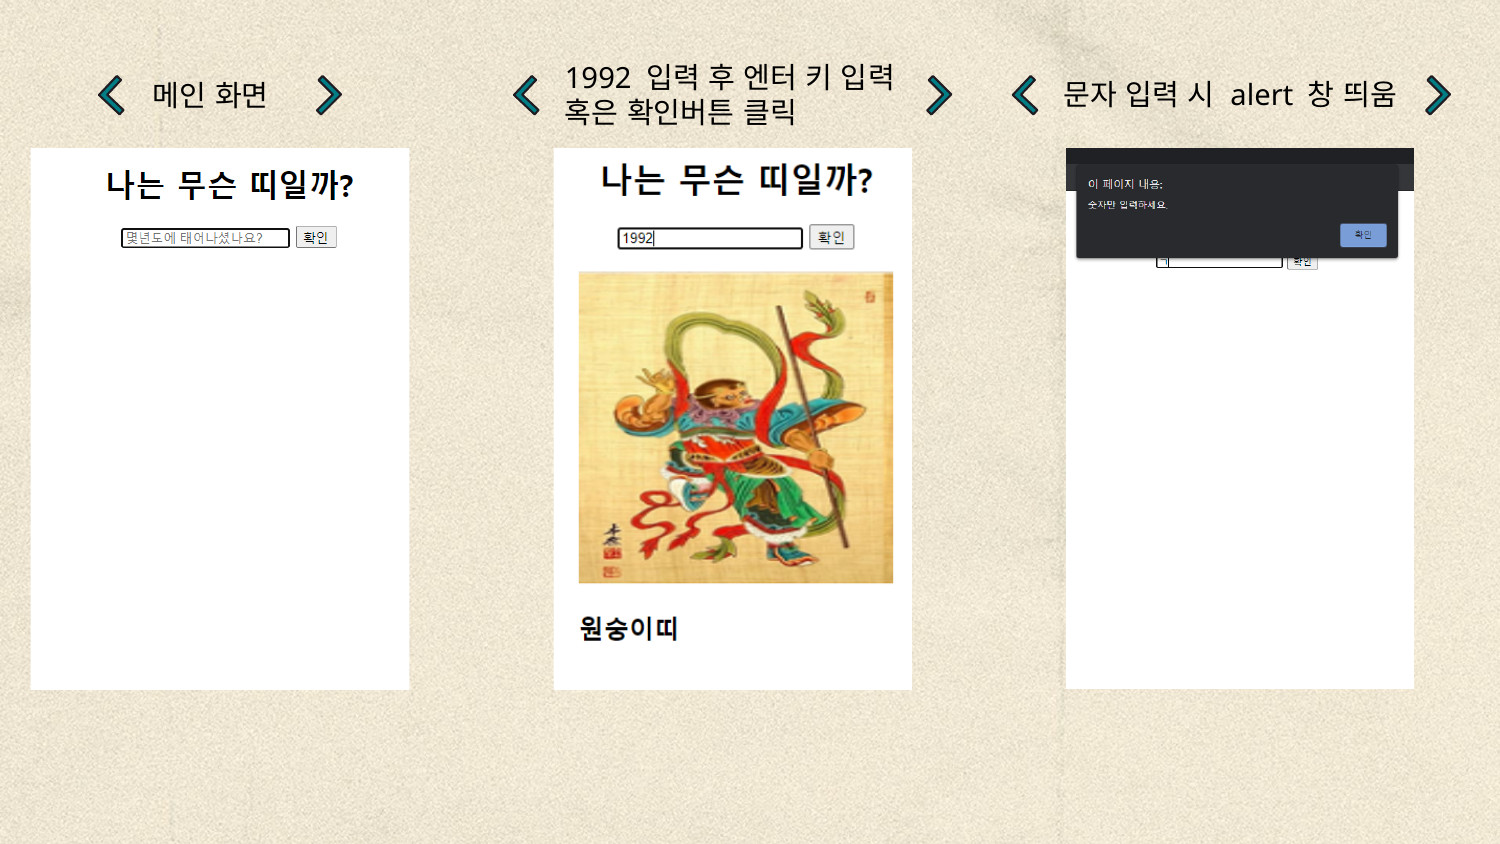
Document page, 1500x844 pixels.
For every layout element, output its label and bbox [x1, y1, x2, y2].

text_box [518, 51, 947, 139]
picture [0, 0, 1500, 844]
text_box [1017, 68, 1446, 120]
text_box [103, 69, 337, 121]
